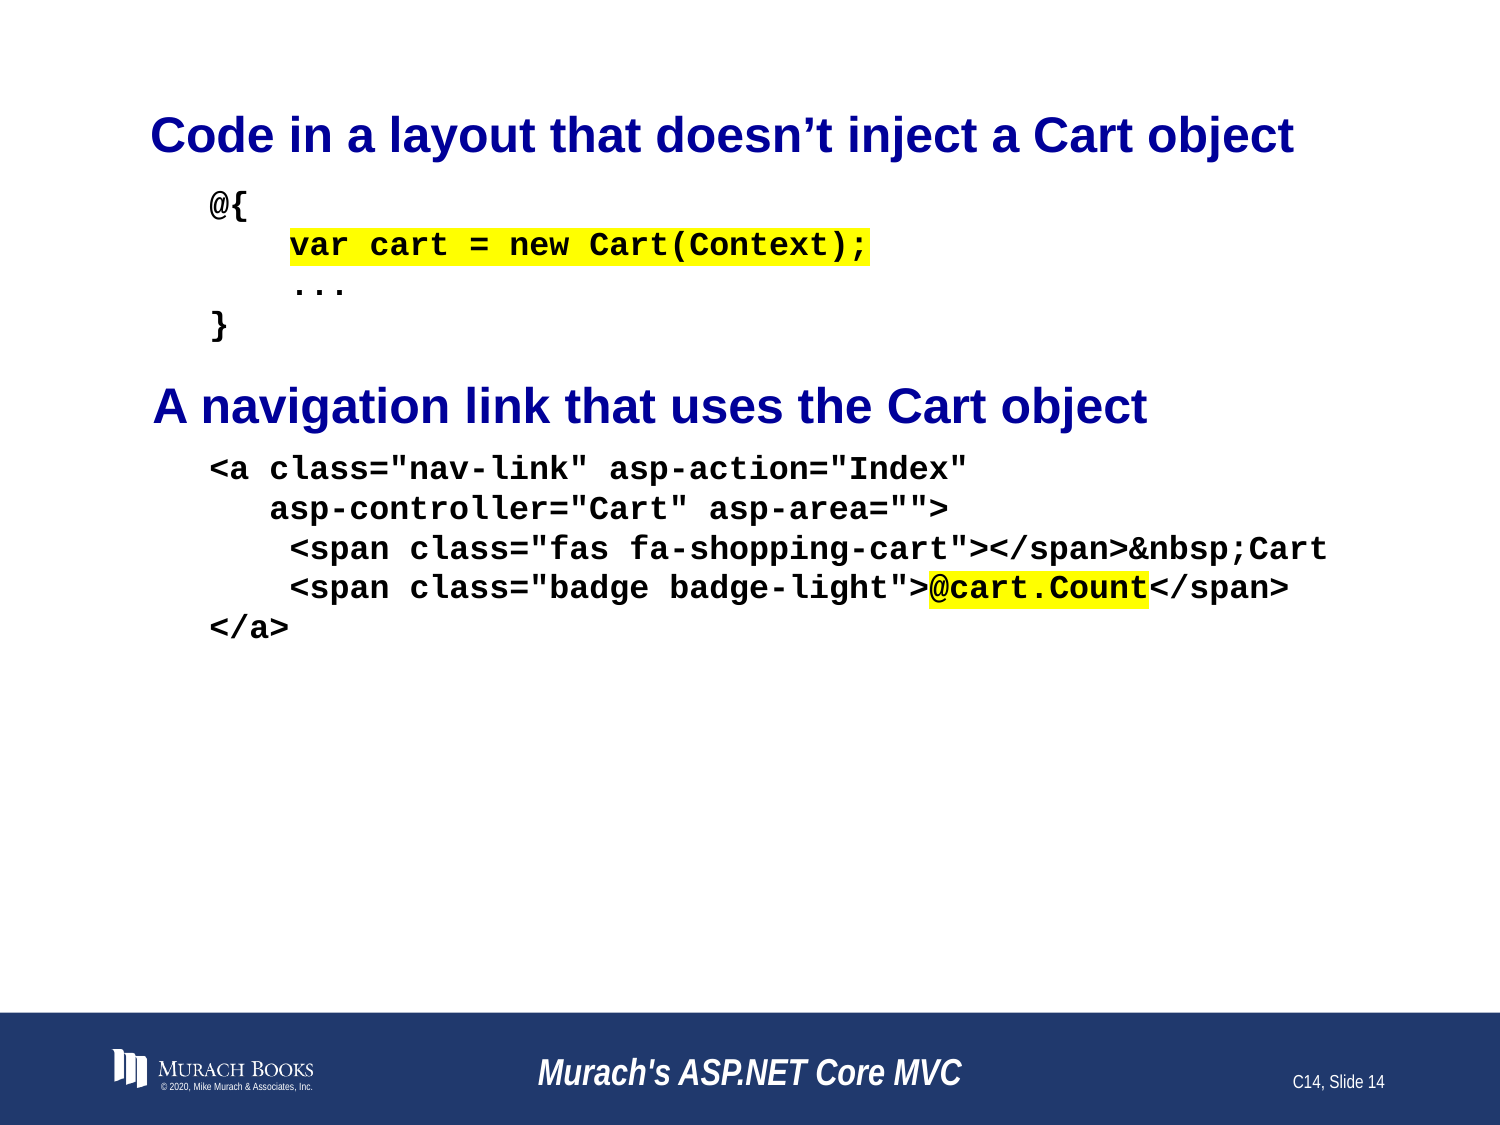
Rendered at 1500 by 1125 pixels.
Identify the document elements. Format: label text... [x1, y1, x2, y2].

title Code in a layout that doesn’t inject a Cart object [150, 102, 1350, 164]
list @{ var cart = new Cart(Context); ... } A navigation link that uses the Cart object <a class="nav-link" asp-action="Index" asp-controller="Cart" asp-area=""> <span class="fas fa-shopping-cart"></span>&nbsp;Cart <span class="badge badge-light">@cart.Count</span> </a> [137, 174, 1350, 975]
footer © 2020, Mike Murach & Associates, Inc. [12, 1025, 463, 1100]
slide_number C14, Slide 14 [1087, 1025, 1400, 1100]
slide_number Murach's ASP.NET Core MVC [463, 1025, 1050, 1100]
